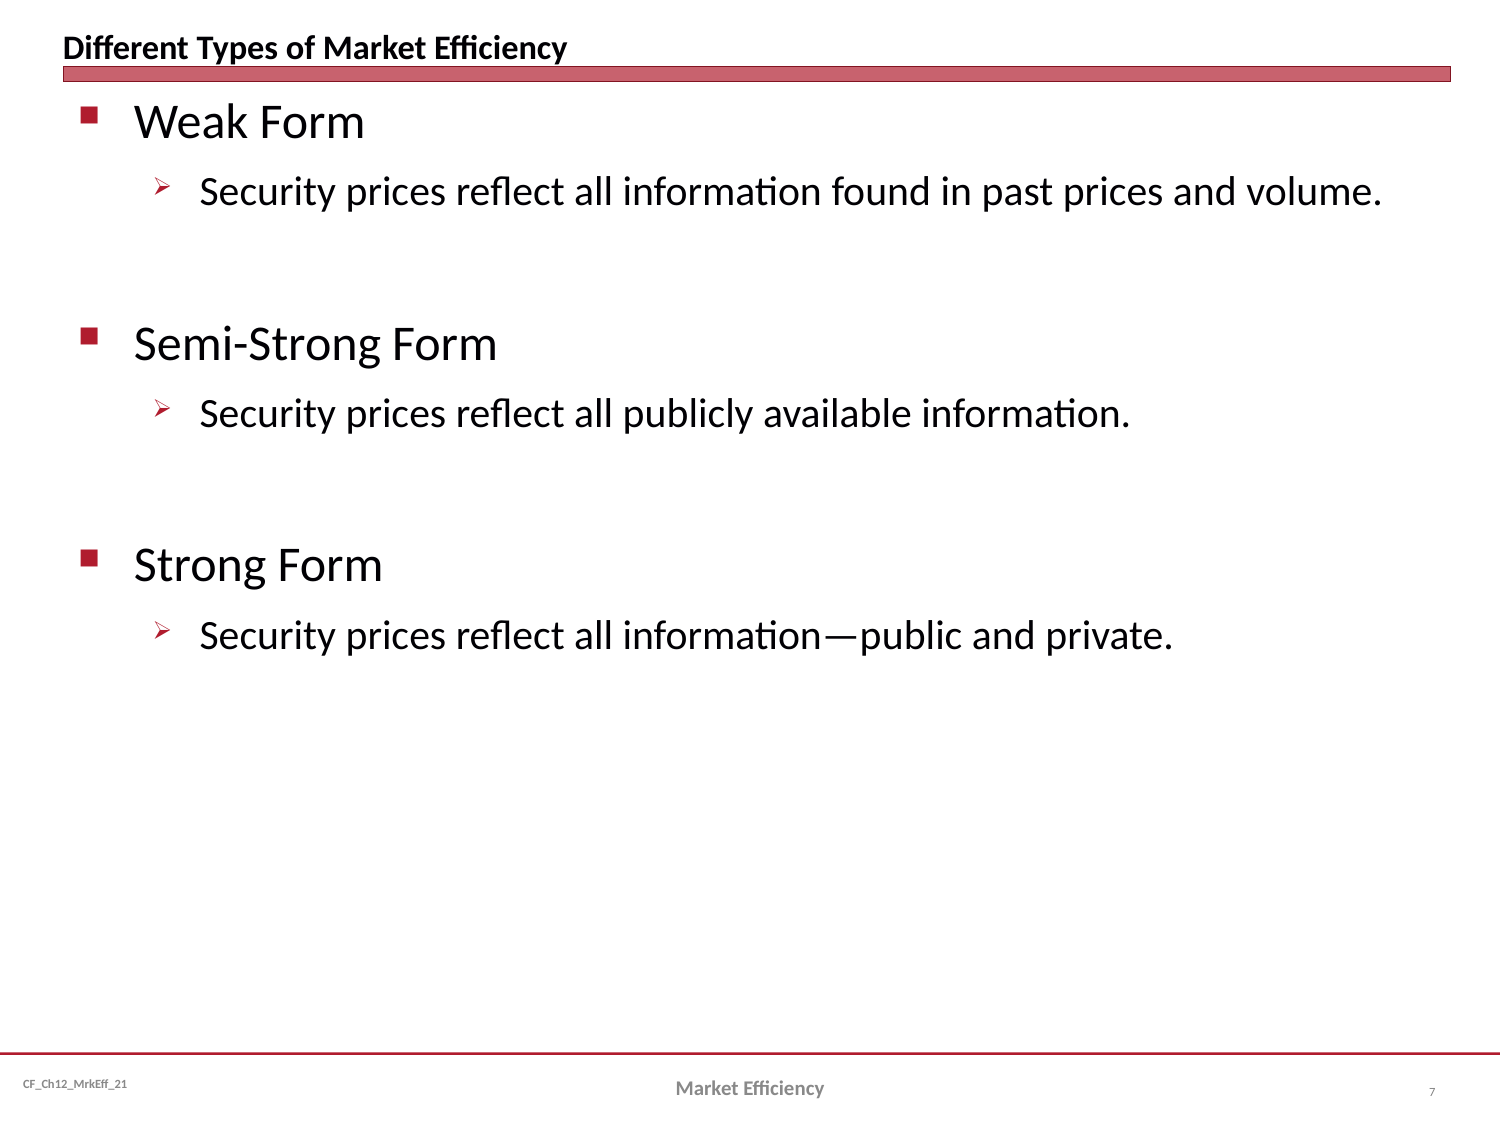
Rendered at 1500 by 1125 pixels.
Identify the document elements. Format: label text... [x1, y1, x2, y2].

title Different Types of Market Efficiency [62, 6, 1451, 67]
list Weak Form Security prices reflect all information found in past prices and volume. Semi-Strong Form Security prices reflect all publicly available information. Strong Form Security prices reflect all information—public and private. [63, 87, 1451, 1041]
footer Market Efficiency [512, 1056, 988, 1117]
slide_number 7 [1375, 1061, 1451, 1122]
